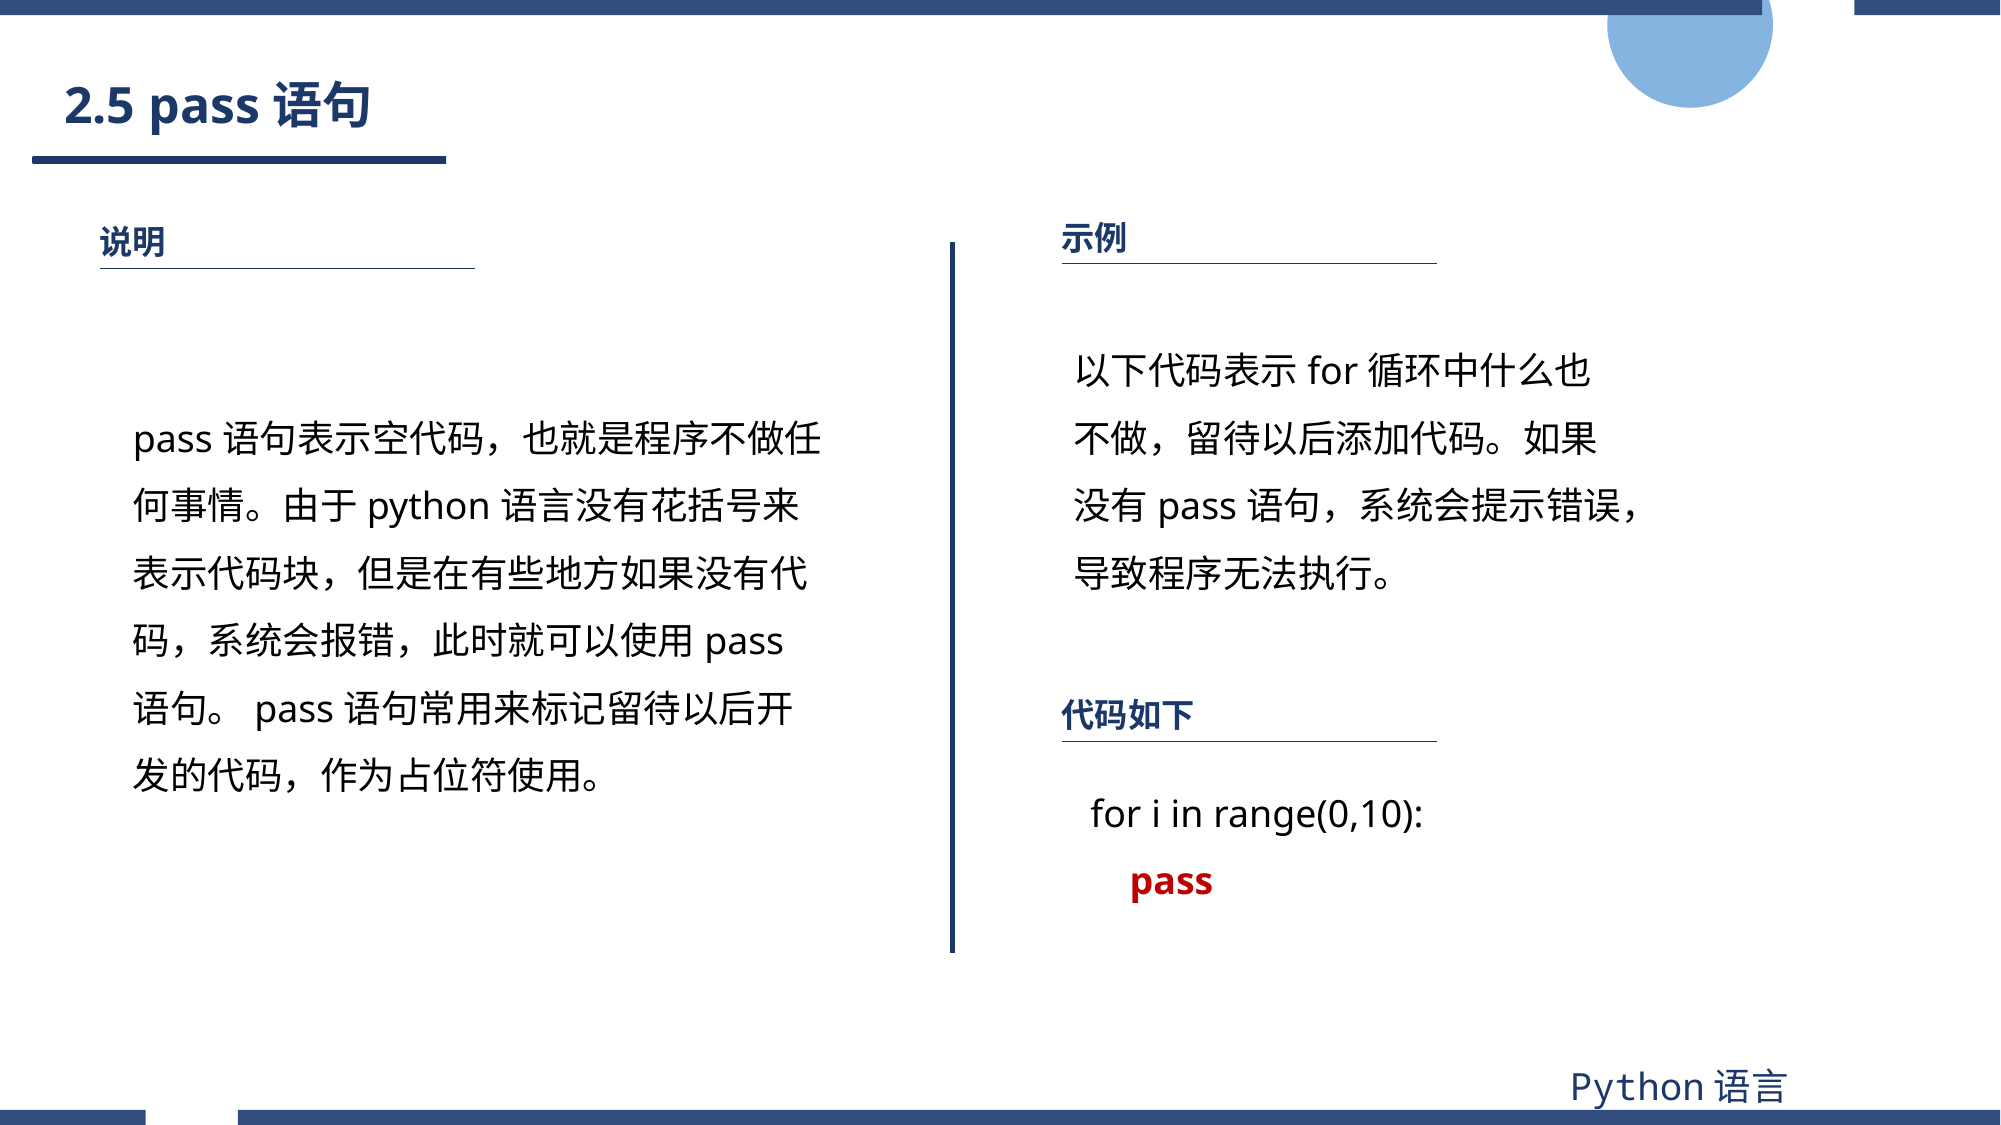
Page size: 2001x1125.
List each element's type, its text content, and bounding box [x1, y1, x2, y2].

text_box 示例 [1046, 209, 1557, 265]
text_box for i in range(0,10): pass [1075, 759, 1866, 910]
text_box pass语句表示空代码，也就是程序不做任何事情。由于python语言没有花括号来表示代码块，但是在有些地方如果没有代码，系统会报错，此时就可以使用pass语句。pass语句常用来标记留待以后开发的代码，作为占位符使用。 [118, 385, 844, 805]
text_box 代码如下 [1046, 687, 1557, 742]
text_box 说明 [85, 213, 595, 269]
title 2.5 pass语句 [49, 65, 586, 150]
text_box 以下代码表示for循环中什么也不做，留待以后添加代码。如果没有pass语句，系统会提示错误，导致程序无法执行。 [1058, 317, 1640, 603]
